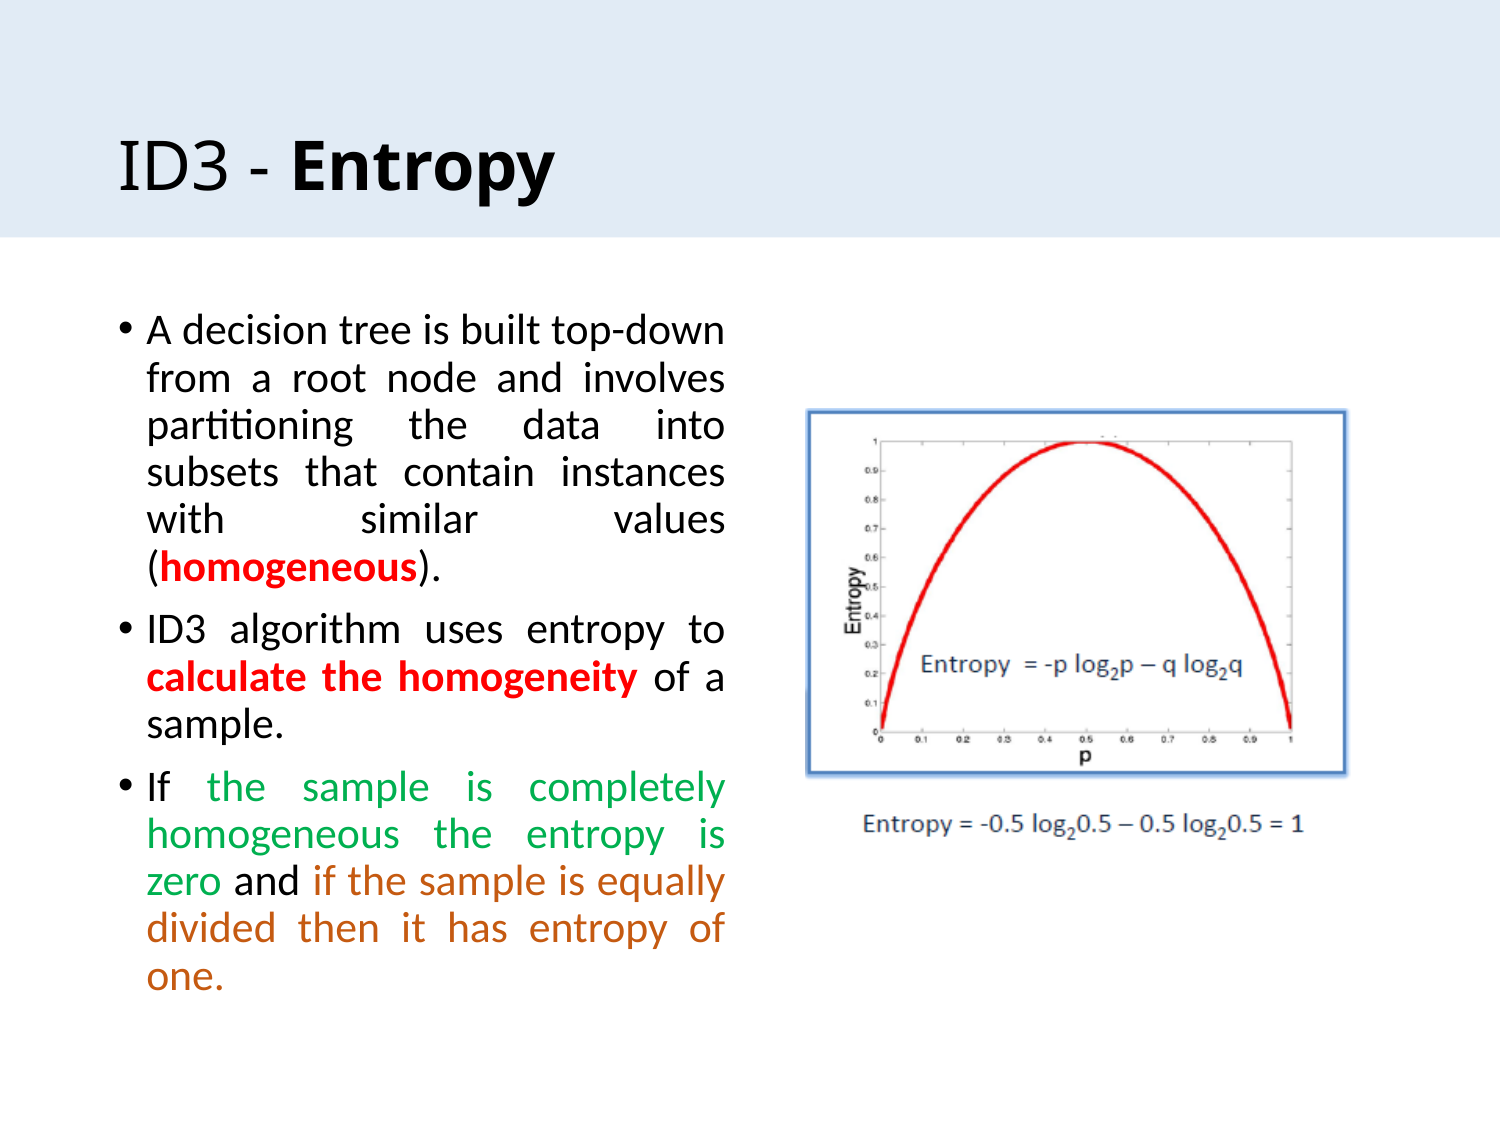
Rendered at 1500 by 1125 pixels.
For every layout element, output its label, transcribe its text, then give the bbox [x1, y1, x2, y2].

list A decision tree is built top-down from a root node and involves partitioning the data into subsets that contain instances with similar values (homogeneous). ID3 algorithm uses entropy to calculate the homogeneity of a sample. If the sample is completely homogeneous the entropy is zero and if the sample is equally divided then it has entropy of one. [103, 299, 741, 1014]
title ID3 - Entropy [103, 59, 1397, 278]
picture [805, 408, 1351, 873]
